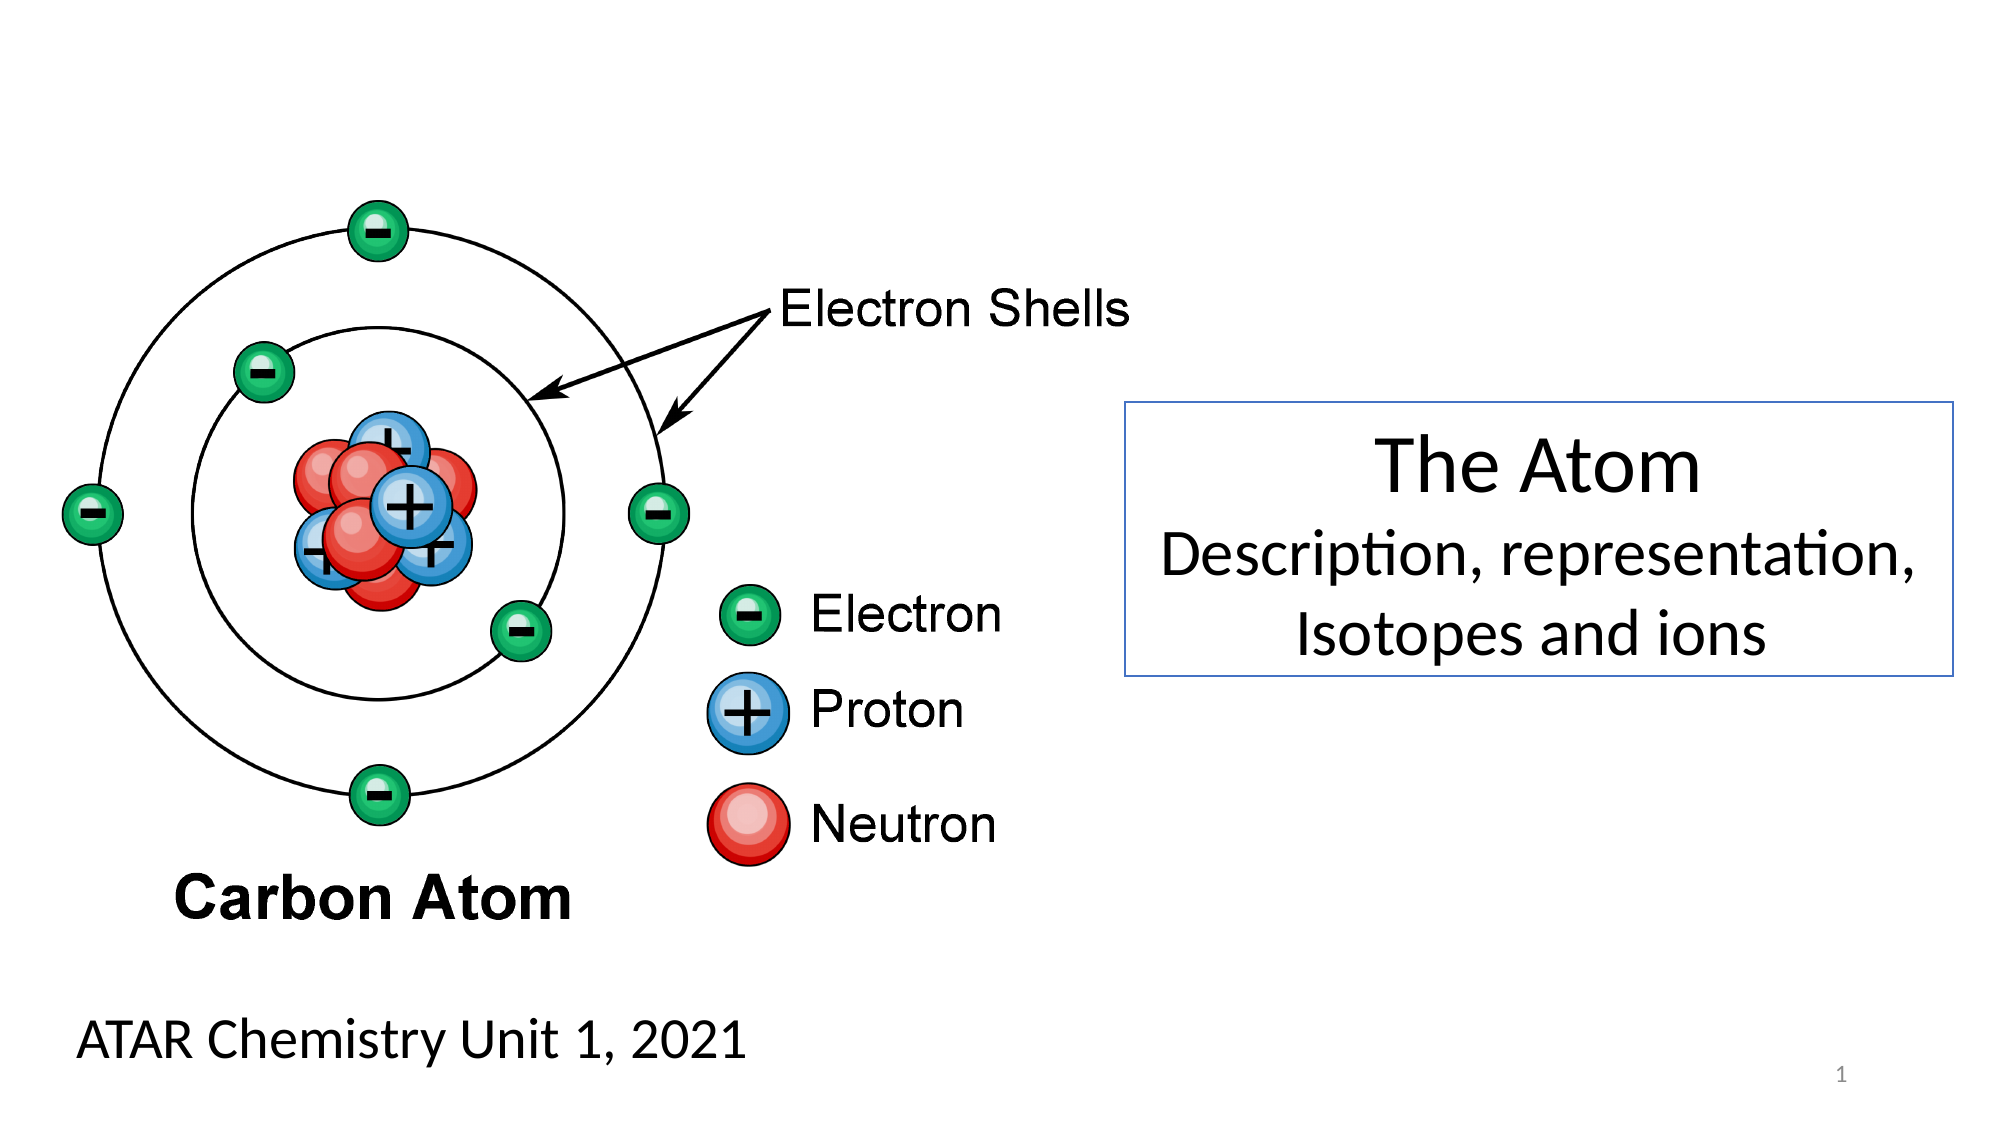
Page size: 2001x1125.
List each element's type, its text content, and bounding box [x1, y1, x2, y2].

text_box ATAR Chemistry Unit 1, 2021 [61, 993, 930, 1078]
picture [46, 187, 1154, 938]
text_box The Atom Description, representation, Isotopes and ions [1154, 401, 1954, 677]
slide_number 1 [1412, 1042, 1863, 1103]
